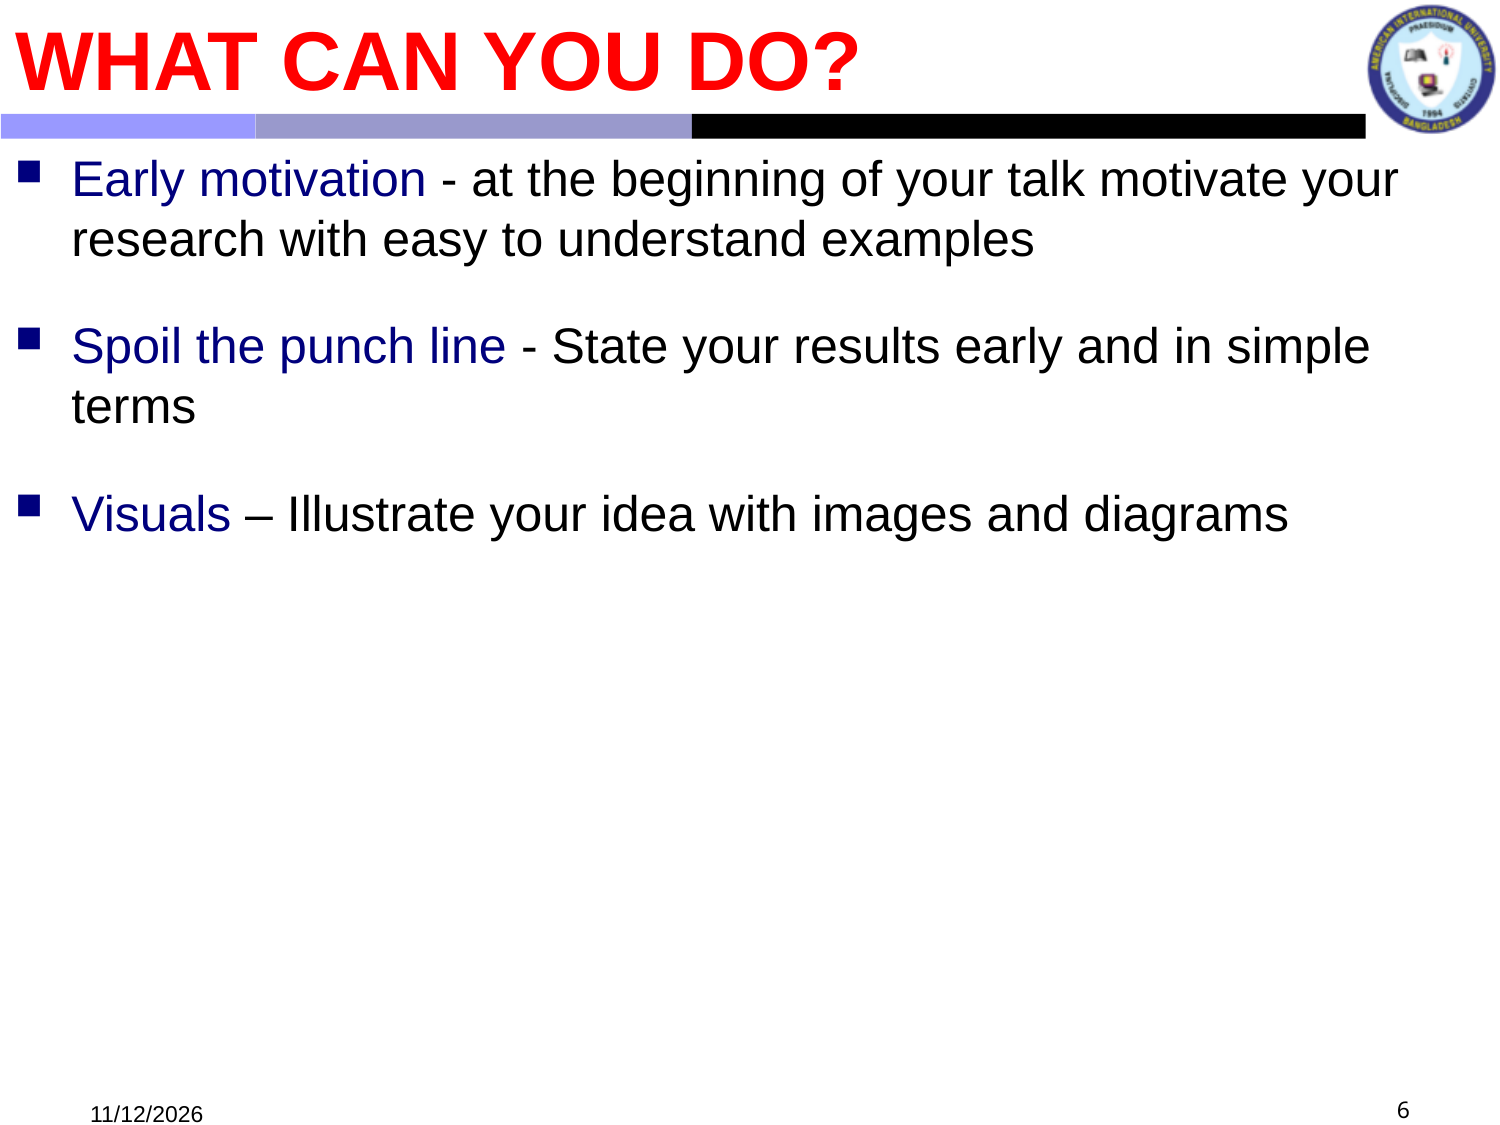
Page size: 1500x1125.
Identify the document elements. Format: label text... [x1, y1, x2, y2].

list What can you do? [0, 0, 1366, 114]
picture [1365, 2, 1499, 137]
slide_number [74, 1074, 426, 1125]
list Early motivation - at the beginning of your talk motivate your research with easy to understand examples Spoil the punch line - State your results early and in simple terms Visuals – Illustrate your idea with images and diagrams [0, 138, 1499, 1056]
slide_number 6 [1074, 1074, 1426, 1125]
